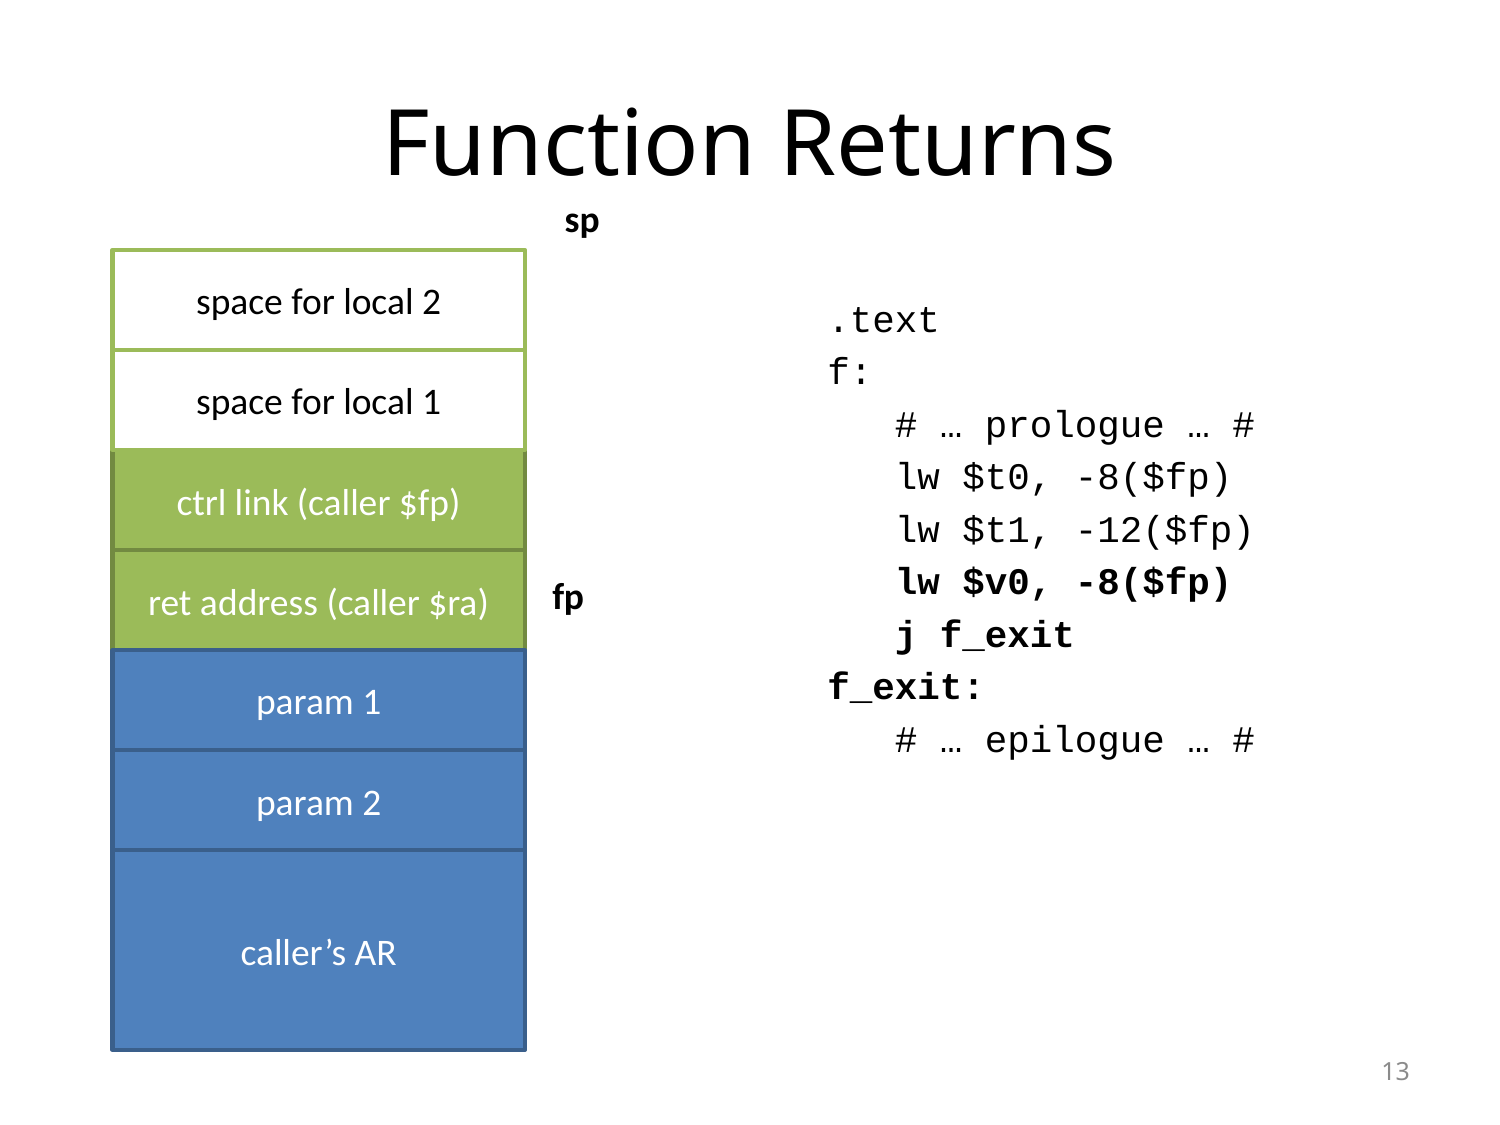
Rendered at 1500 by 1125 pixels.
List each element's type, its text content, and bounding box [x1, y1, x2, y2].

text_box fp [537, 564, 613, 625]
title Function Returns [75, 45, 1425, 233]
text_box caller’s AR [110, 852, 527, 1052]
slide_number 13 [1074, 1042, 1425, 1103]
text_box param 1 [110, 648, 527, 752]
text_box space for local 1 [110, 352, 527, 452]
text_box .text f: # … prologue … # lw $t0, -8($fp) lw $t1, -12($fp) lw $v0, -8($fp) j f_exit f_exit: # … epilogue … # [737, 287, 1488, 1025]
text_box space for local 2 [110, 248, 527, 352]
text_box param 2 [110, 752, 527, 852]
text_box sp [549, 187, 625, 248]
text_box ret address (caller $ra) [110, 552, 527, 648]
text_box ctrl link (caller $fp) [110, 452, 527, 552]
